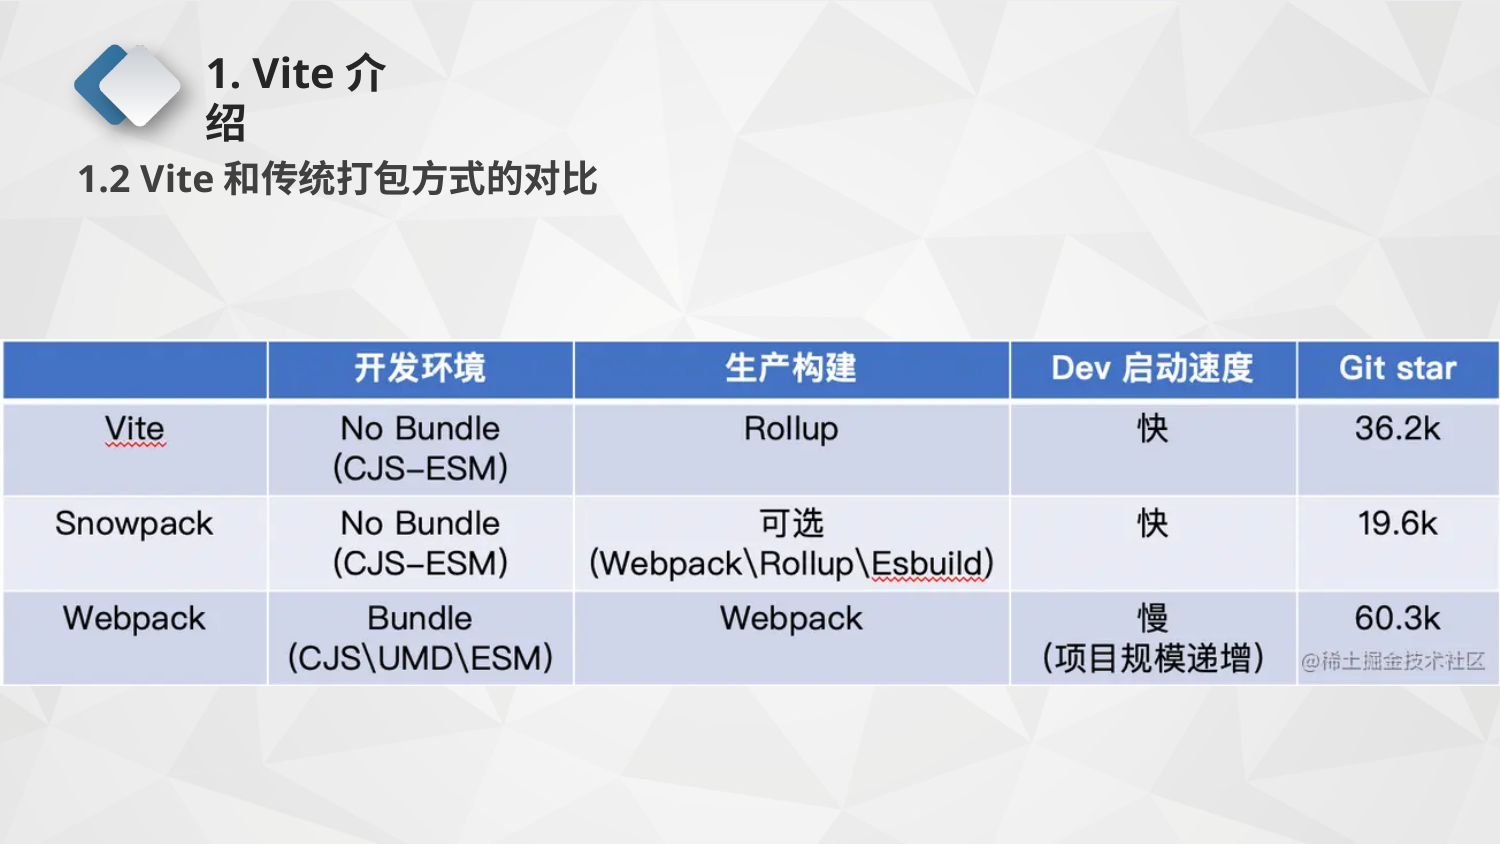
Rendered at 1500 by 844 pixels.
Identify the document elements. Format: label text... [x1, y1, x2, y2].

title 1. Vite介绍 [194, 41, 434, 103]
picture [0, 1, 1500, 844]
text_box 1.2 Vite和传统打包方式的对比 [76, 150, 695, 200]
